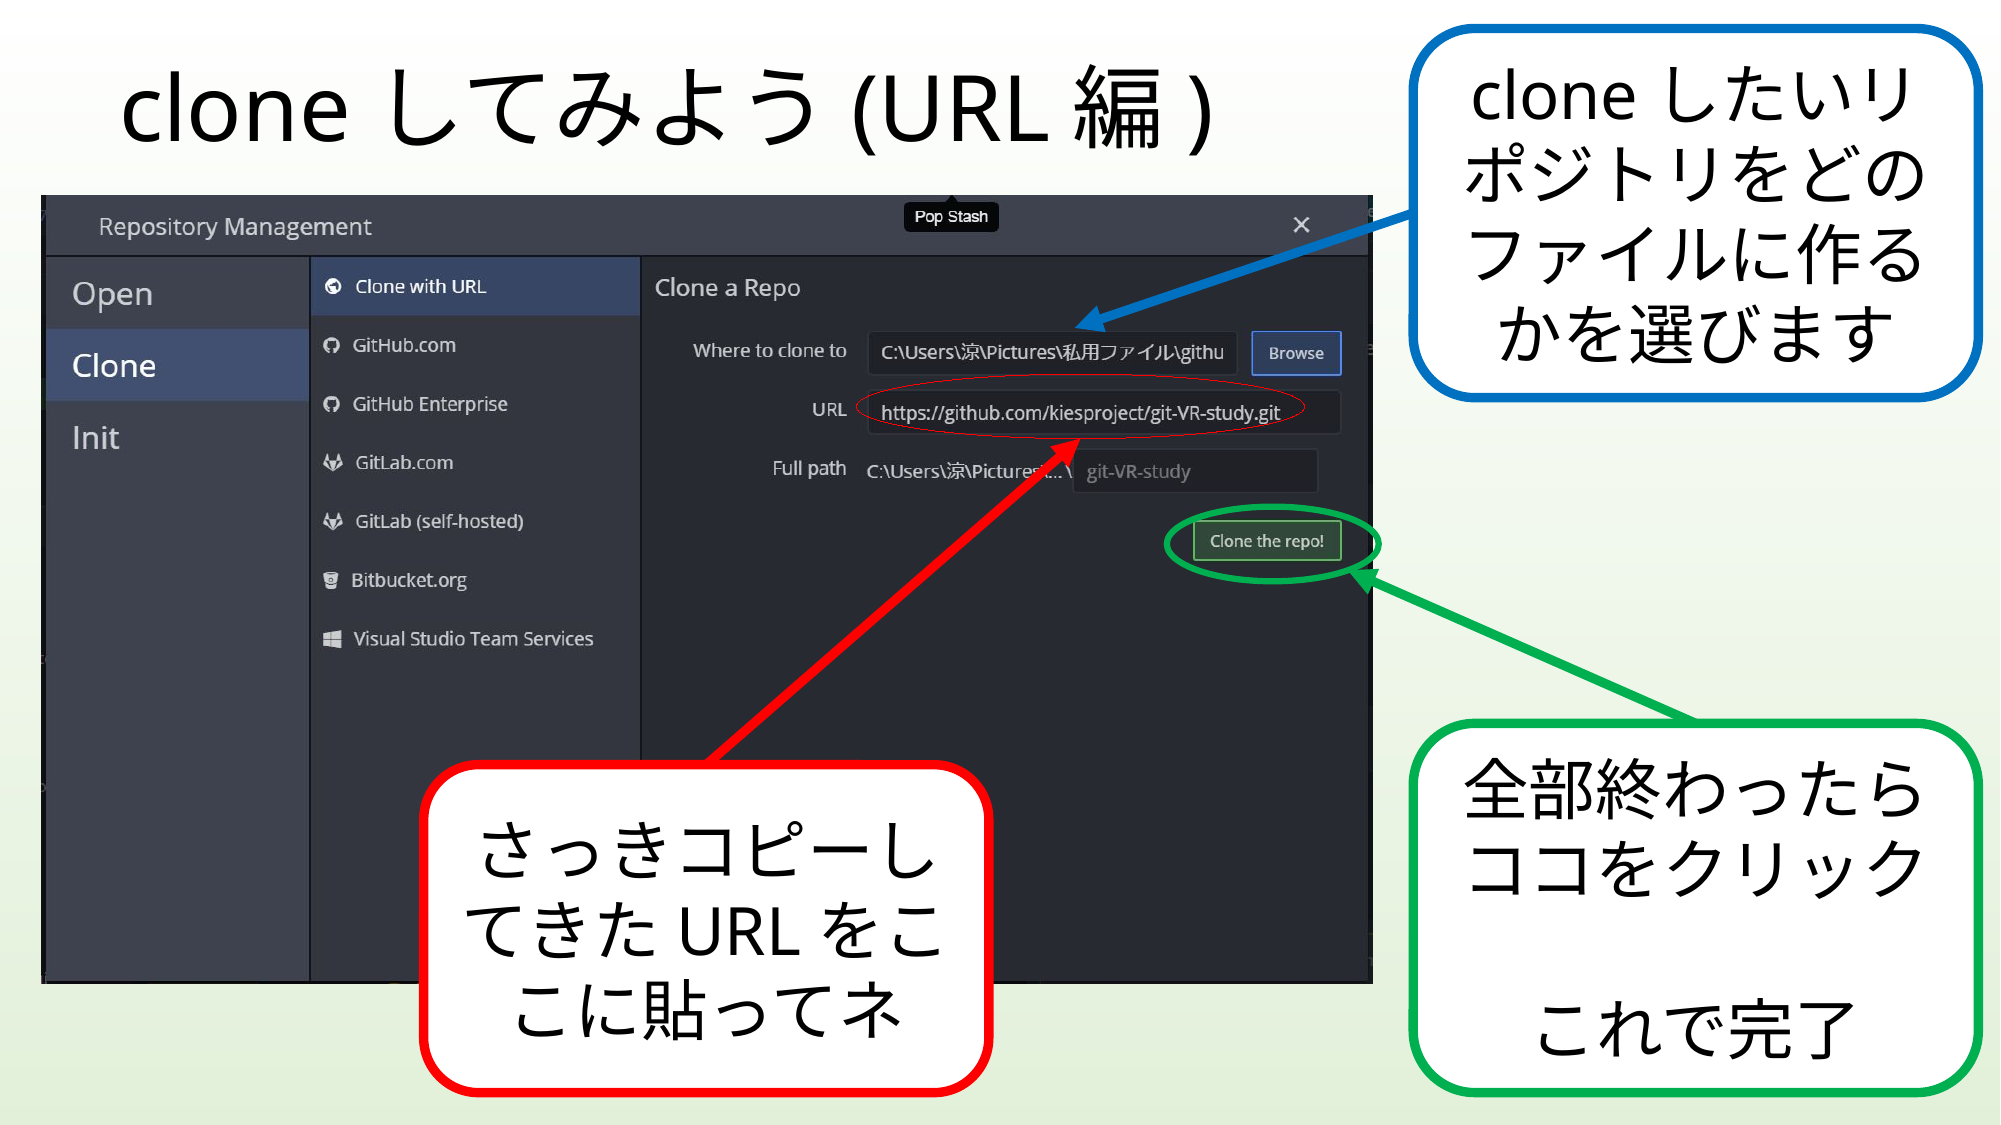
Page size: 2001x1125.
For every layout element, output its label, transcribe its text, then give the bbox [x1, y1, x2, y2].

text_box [1347, 570, 1696, 724]
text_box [706, 438, 1081, 765]
text_box [1373, 531, 1379, 557]
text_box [1074, 212, 1414, 328]
picture [41, 195, 1373, 984]
text_box 全部終わったらココをクリック これで完了 [1412, 722, 1980, 1094]
text_box cloneしたいリポジトリをどのファイルに作るかを選びます [1412, 27, 1980, 399]
text_box さっきコピーしてきたURLをここに貼ってネ [422, 984, 990, 1094]
title cloneしてみよう(URL編) [104, 28, 1460, 196]
